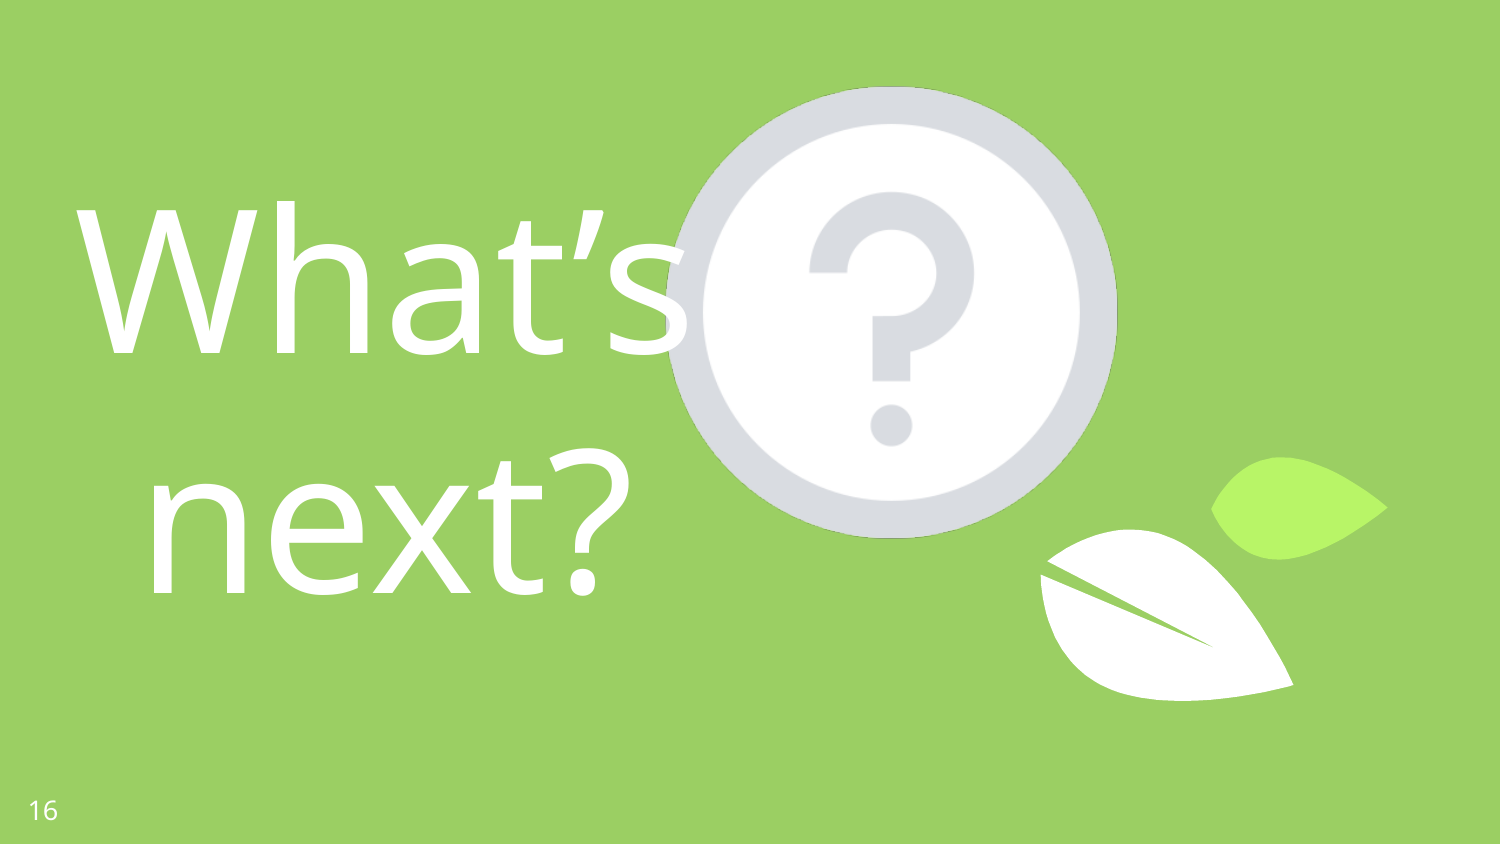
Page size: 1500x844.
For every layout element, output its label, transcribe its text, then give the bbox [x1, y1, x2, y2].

text_box [1048, 554, 1294, 701]
text_box [1211, 457, 1388, 560]
slide_number ‹#› [12, 779, 103, 844]
picture [590, 11, 1193, 614]
text_box What’s next? [49, 138, 722, 780]
